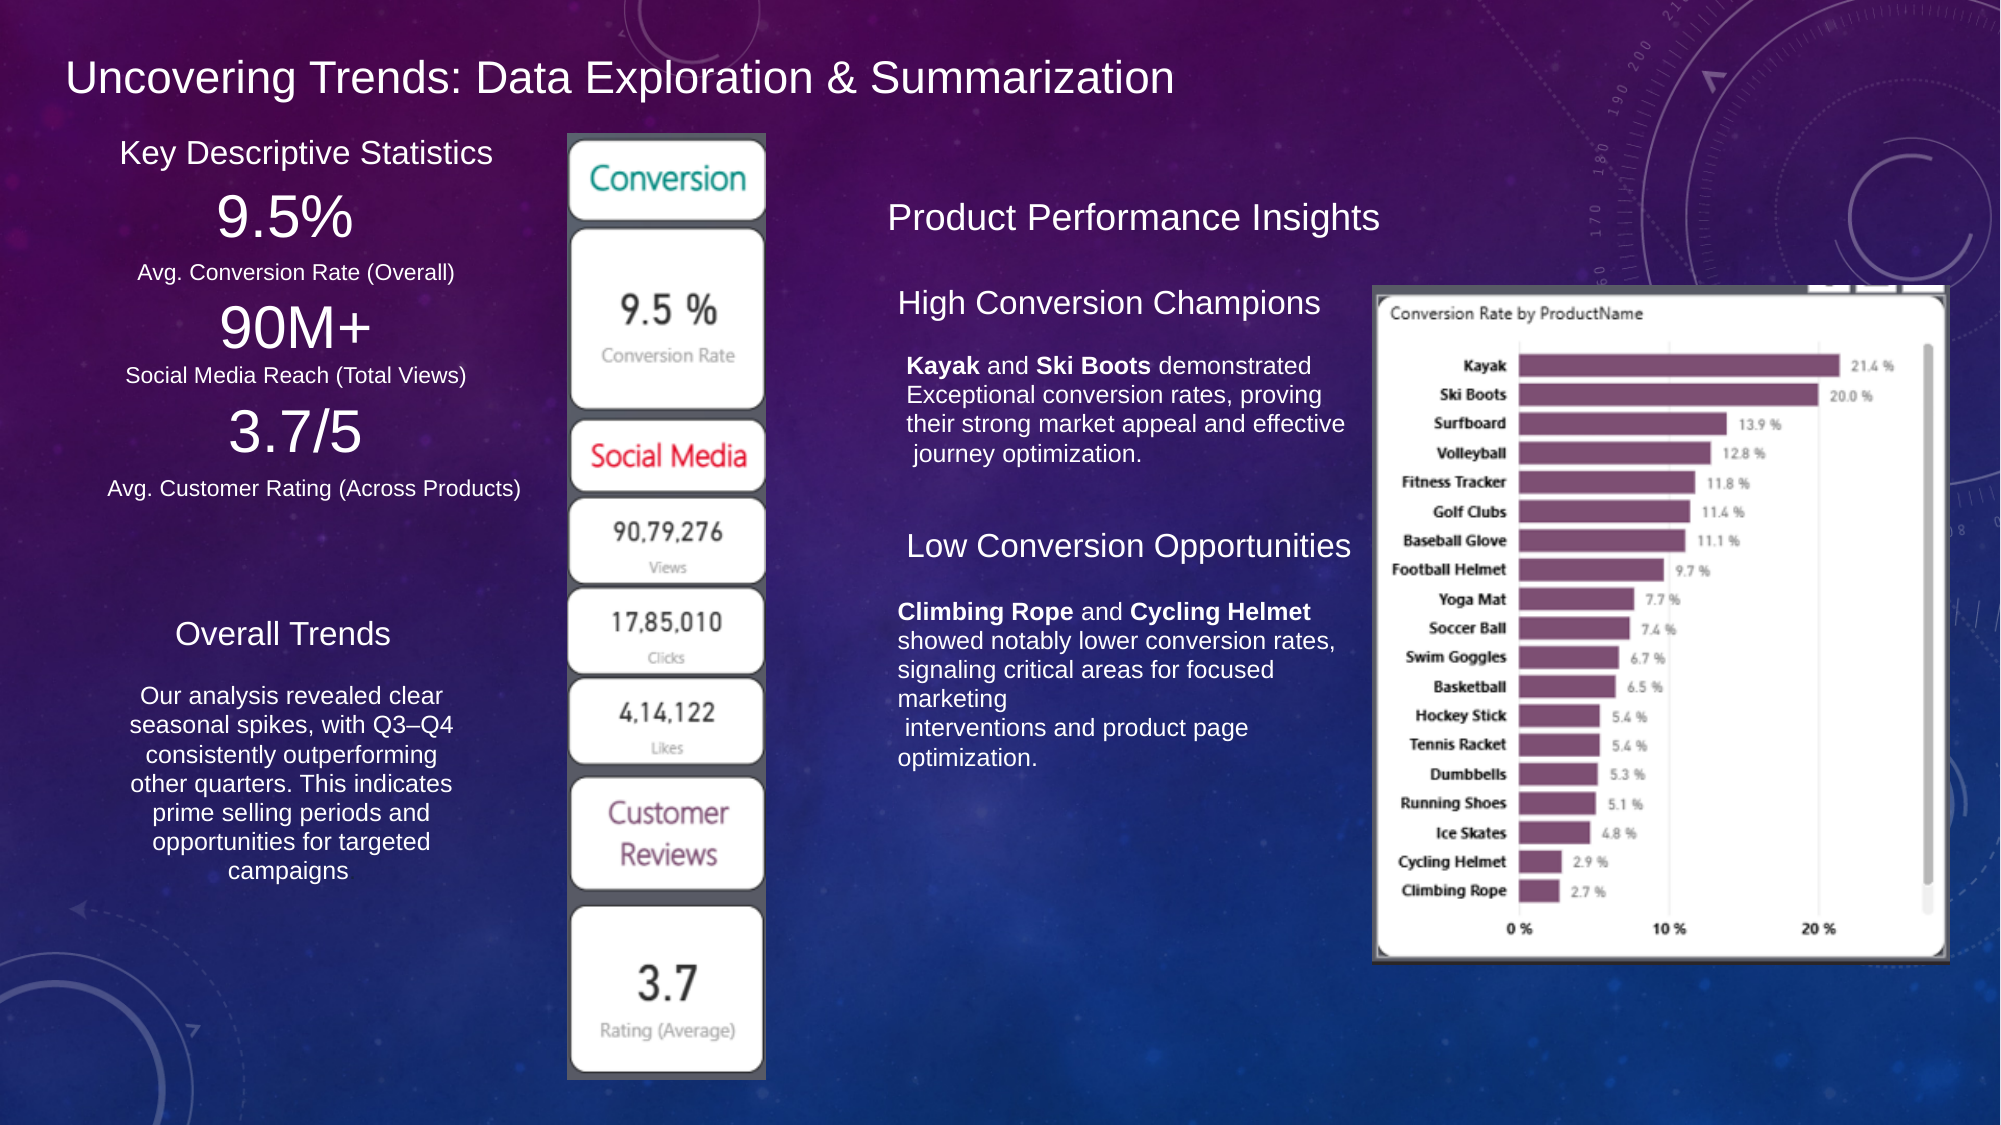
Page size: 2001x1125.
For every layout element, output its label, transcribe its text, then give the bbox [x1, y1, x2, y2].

text_box Key Descriptive Statistics [119, 136, 453, 172]
text_box Avg. Customer Rating (Across Products) [0, 471, 561, 502]
text_box High Conversion Champions [897, 292, 1212, 322]
text_box Kayak and Ski Boots demonstrated Exceptional conversion rates, proving their strong market appeal and effective journey optimization. [906, 350, 1366, 467]
text_box Product Performance Insights [887, 203, 1399, 248]
text_box Climbing Rope and Cycling Helmet showed notably lower conversion rates, signaling critical areas for focused marketing interventions and product page optimization. [897, 595, 1366, 656]
text_box 9.5% [0, 188, 561, 251]
text_box Our analysis revealed clear seasonal spikes, with Q3–Q4 consistently outperforming other quarters. This indicates prime selling periods and opportunities for targeted campaigns. [119, 680, 465, 741]
text_box Low Conversion Opportunities [906, 535, 1239, 565]
text_box Avg. Conversion Rate (Overall) [0, 256, 561, 286]
text_box Overall Trends [175, 617, 455, 653]
text_box 90M+ [0, 299, 561, 358]
text_box 3.7/5 [0, 404, 561, 466]
text_box Uncovering Trends: Data Exploration & Summarization [65, 45, 1269, 104]
text_box Social Media Reach (Total Views) [0, 358, 561, 389]
picture [0, 0, 2001, 1125]
